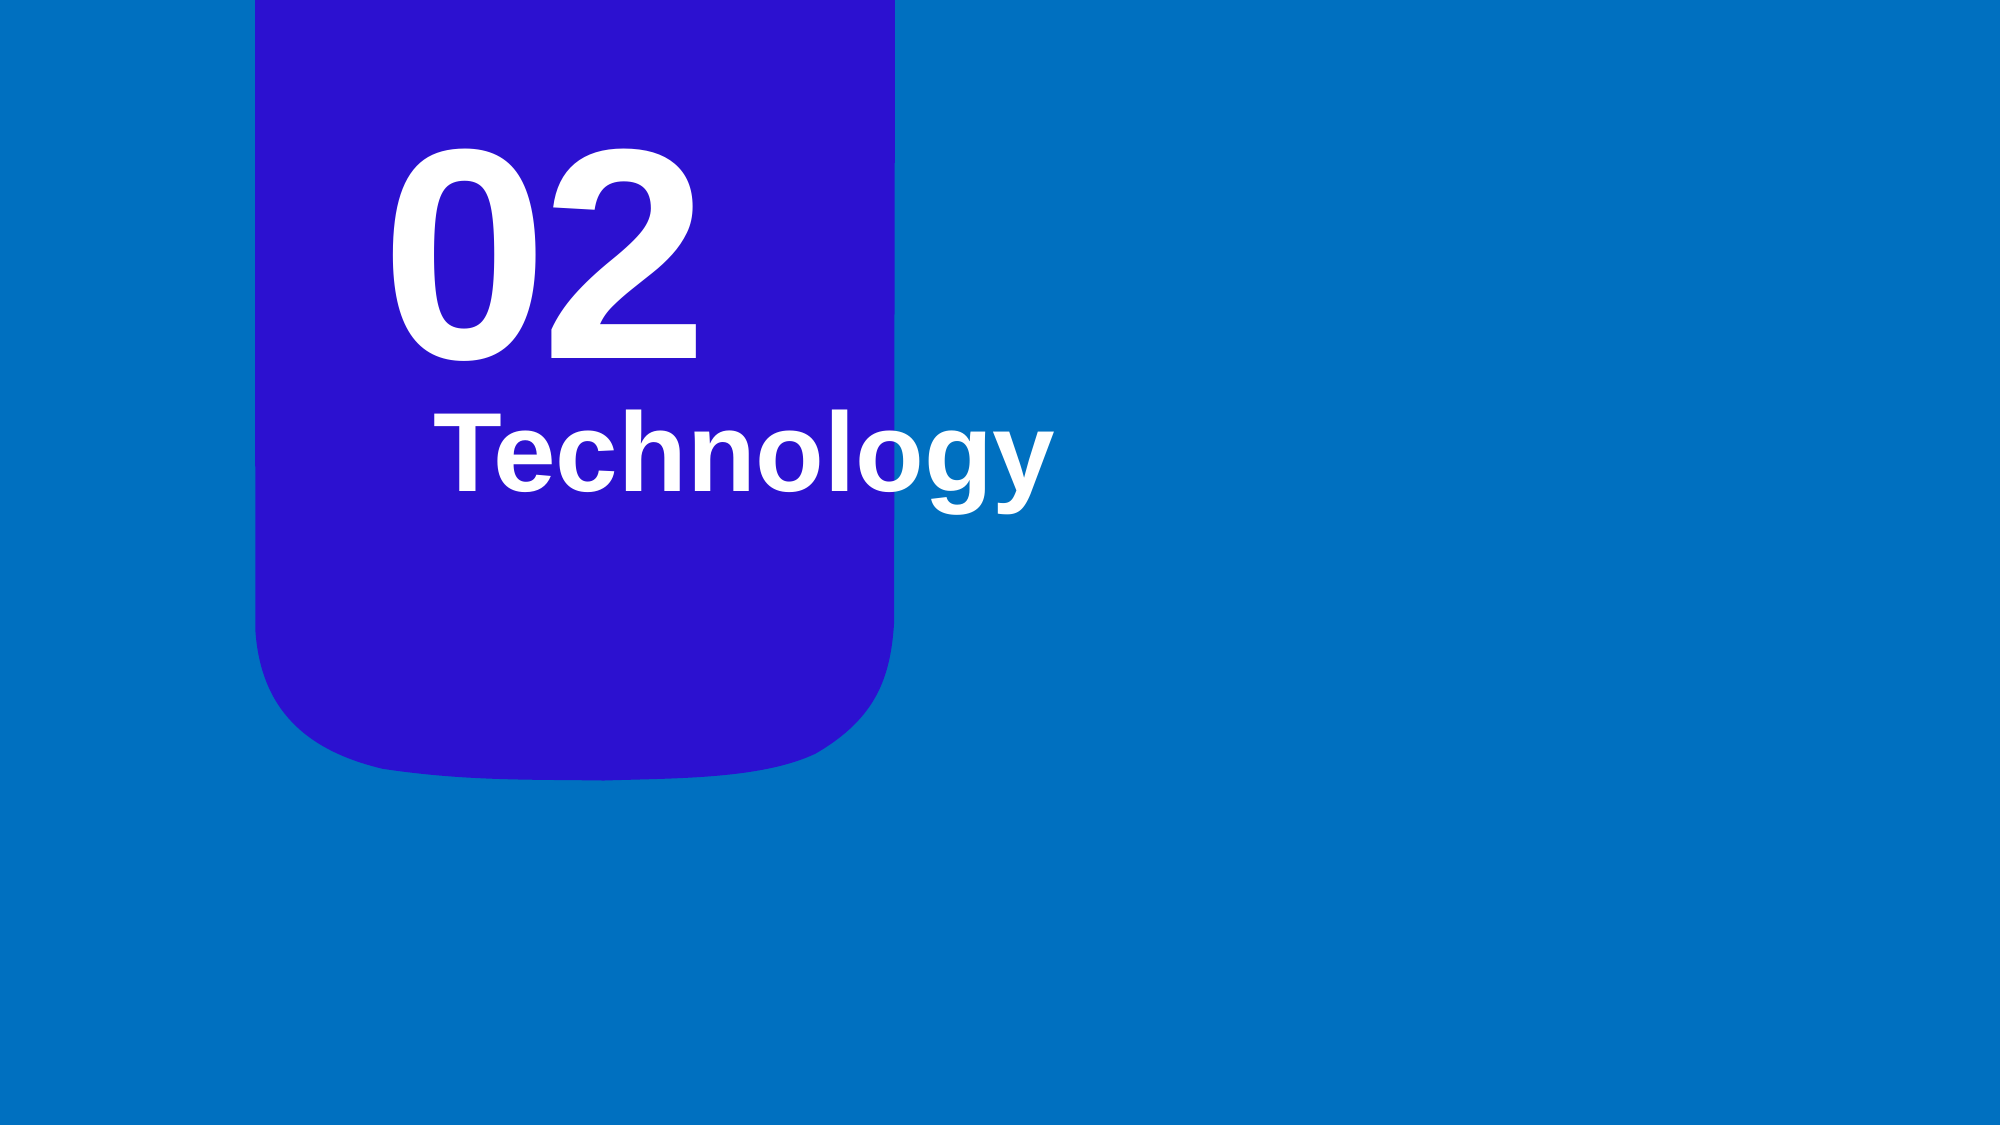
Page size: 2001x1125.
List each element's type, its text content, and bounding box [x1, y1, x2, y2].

list 02 [381, 98, 837, 427]
title Technology [418, 387, 1764, 536]
